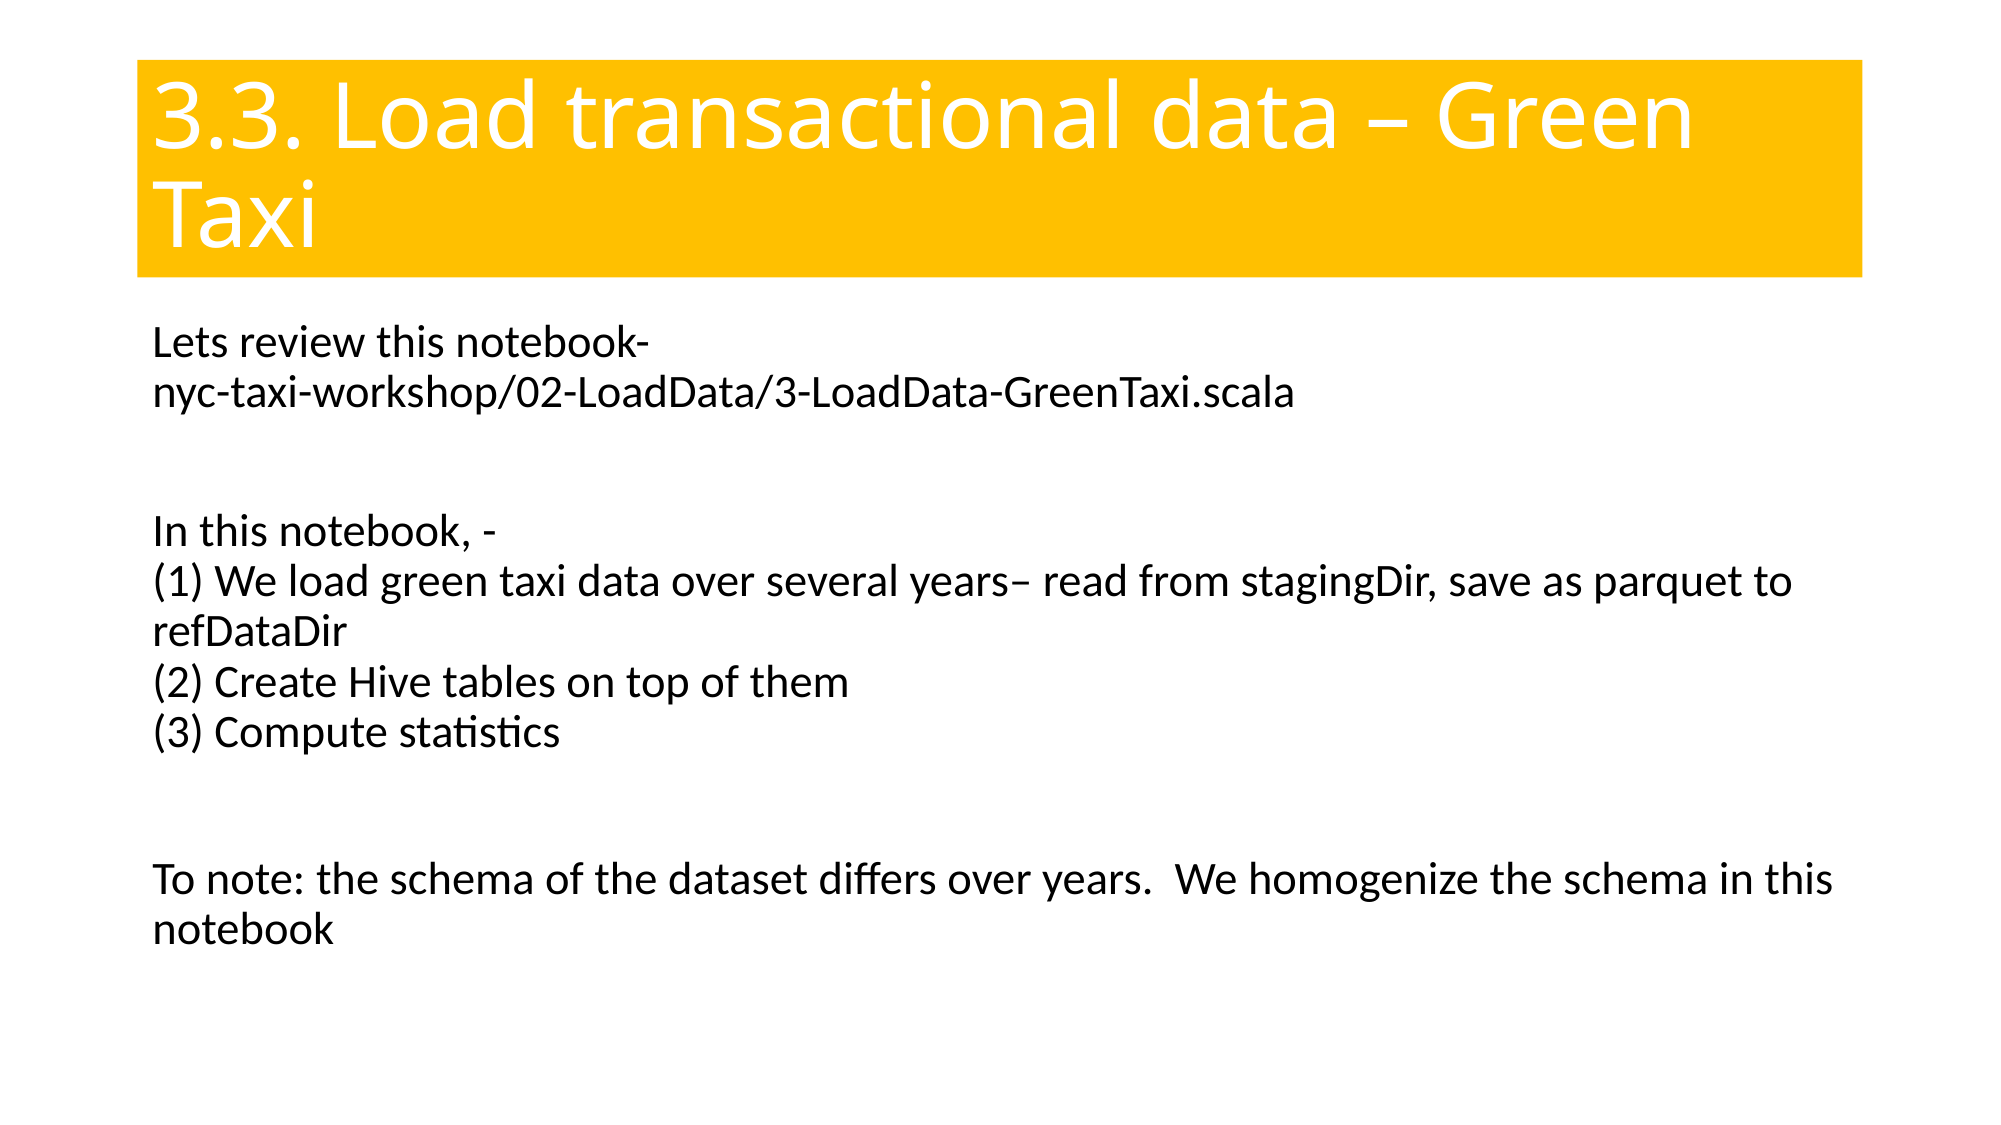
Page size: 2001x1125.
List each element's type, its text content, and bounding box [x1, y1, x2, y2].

title 3.3. Load transactional data – Green Taxi [137, 59, 1863, 278]
text_box Lets review this notebook- nyc-taxi-workshop/02-LoadData/3-LoadData-GreenTaxi.scala In this notebook, - (1) We load green taxi data over several years– read from stagingDir, save as parquet to refDataDir (2) Create Hive tables on top of them (3) Compute statistics To note: the schema of the dataset differs over years. We homogenize the schema in this notebook [137, 309, 1851, 1024]
